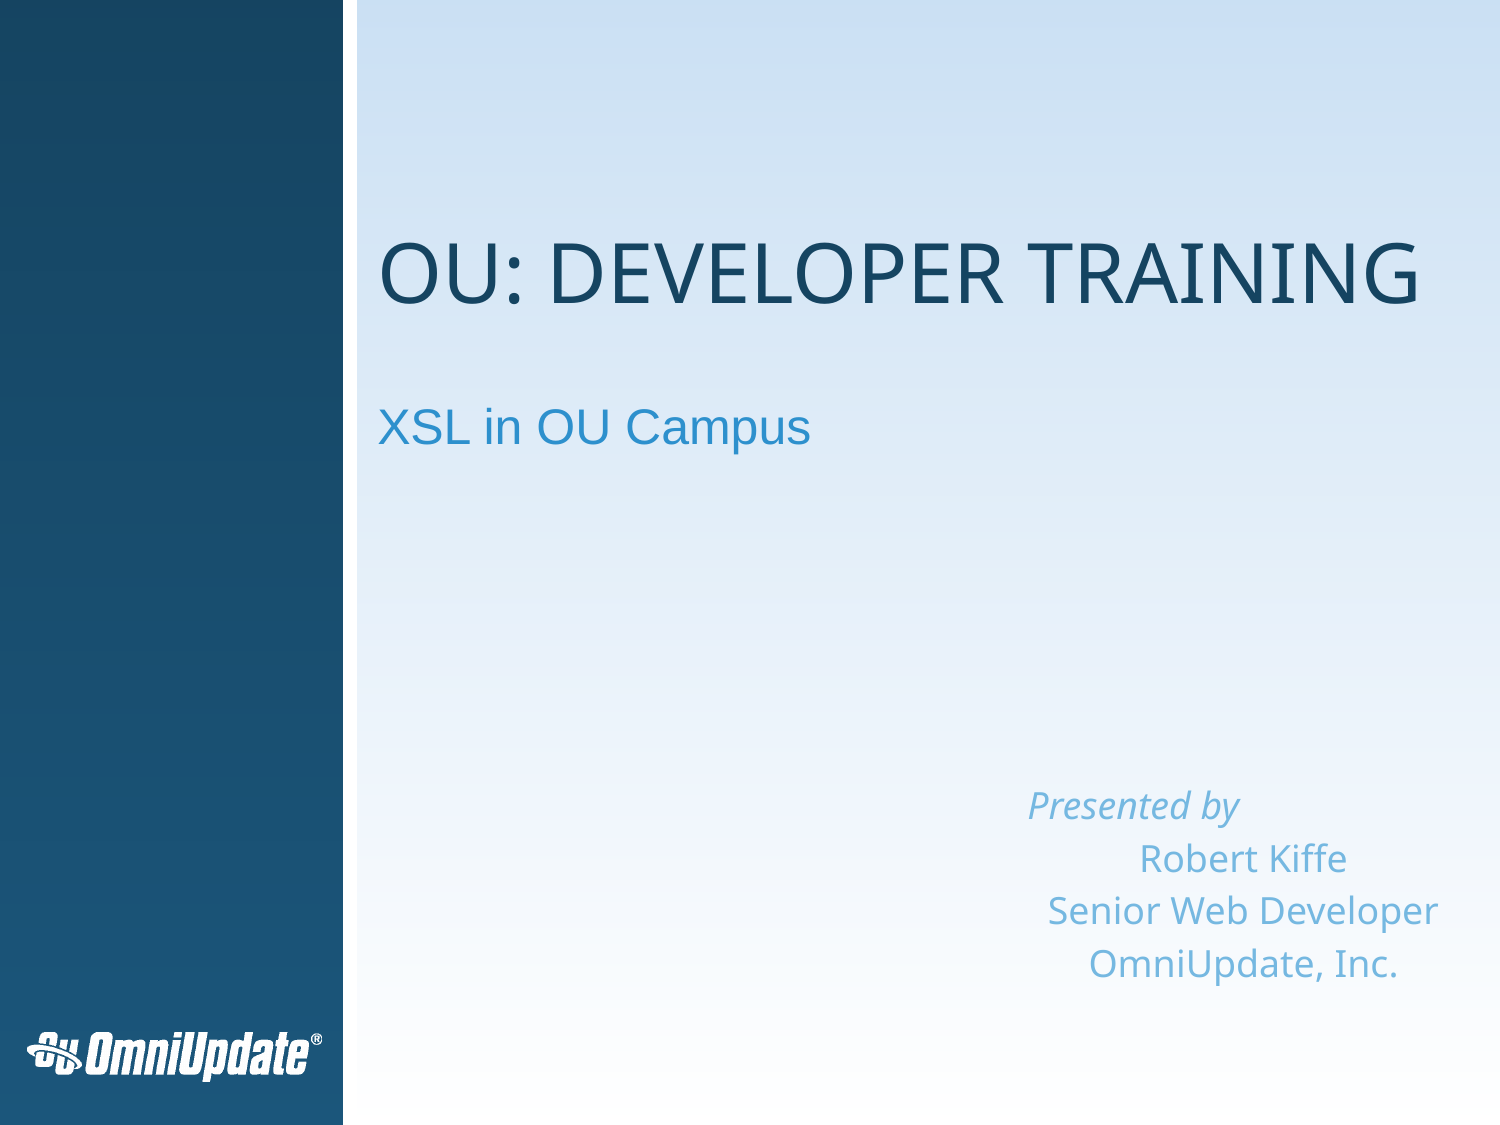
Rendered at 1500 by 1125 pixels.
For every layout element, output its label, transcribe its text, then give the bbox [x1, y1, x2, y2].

list Presented by Robert Kiffe Senior Web Developer OmniUpdate, Inc. [1012, 774, 1475, 1100]
picture [27, 1032, 322, 1082]
subtitle XSL in OU Campus [362, 387, 1463, 538]
title OU: Developer Training [362, 149, 1463, 387]
